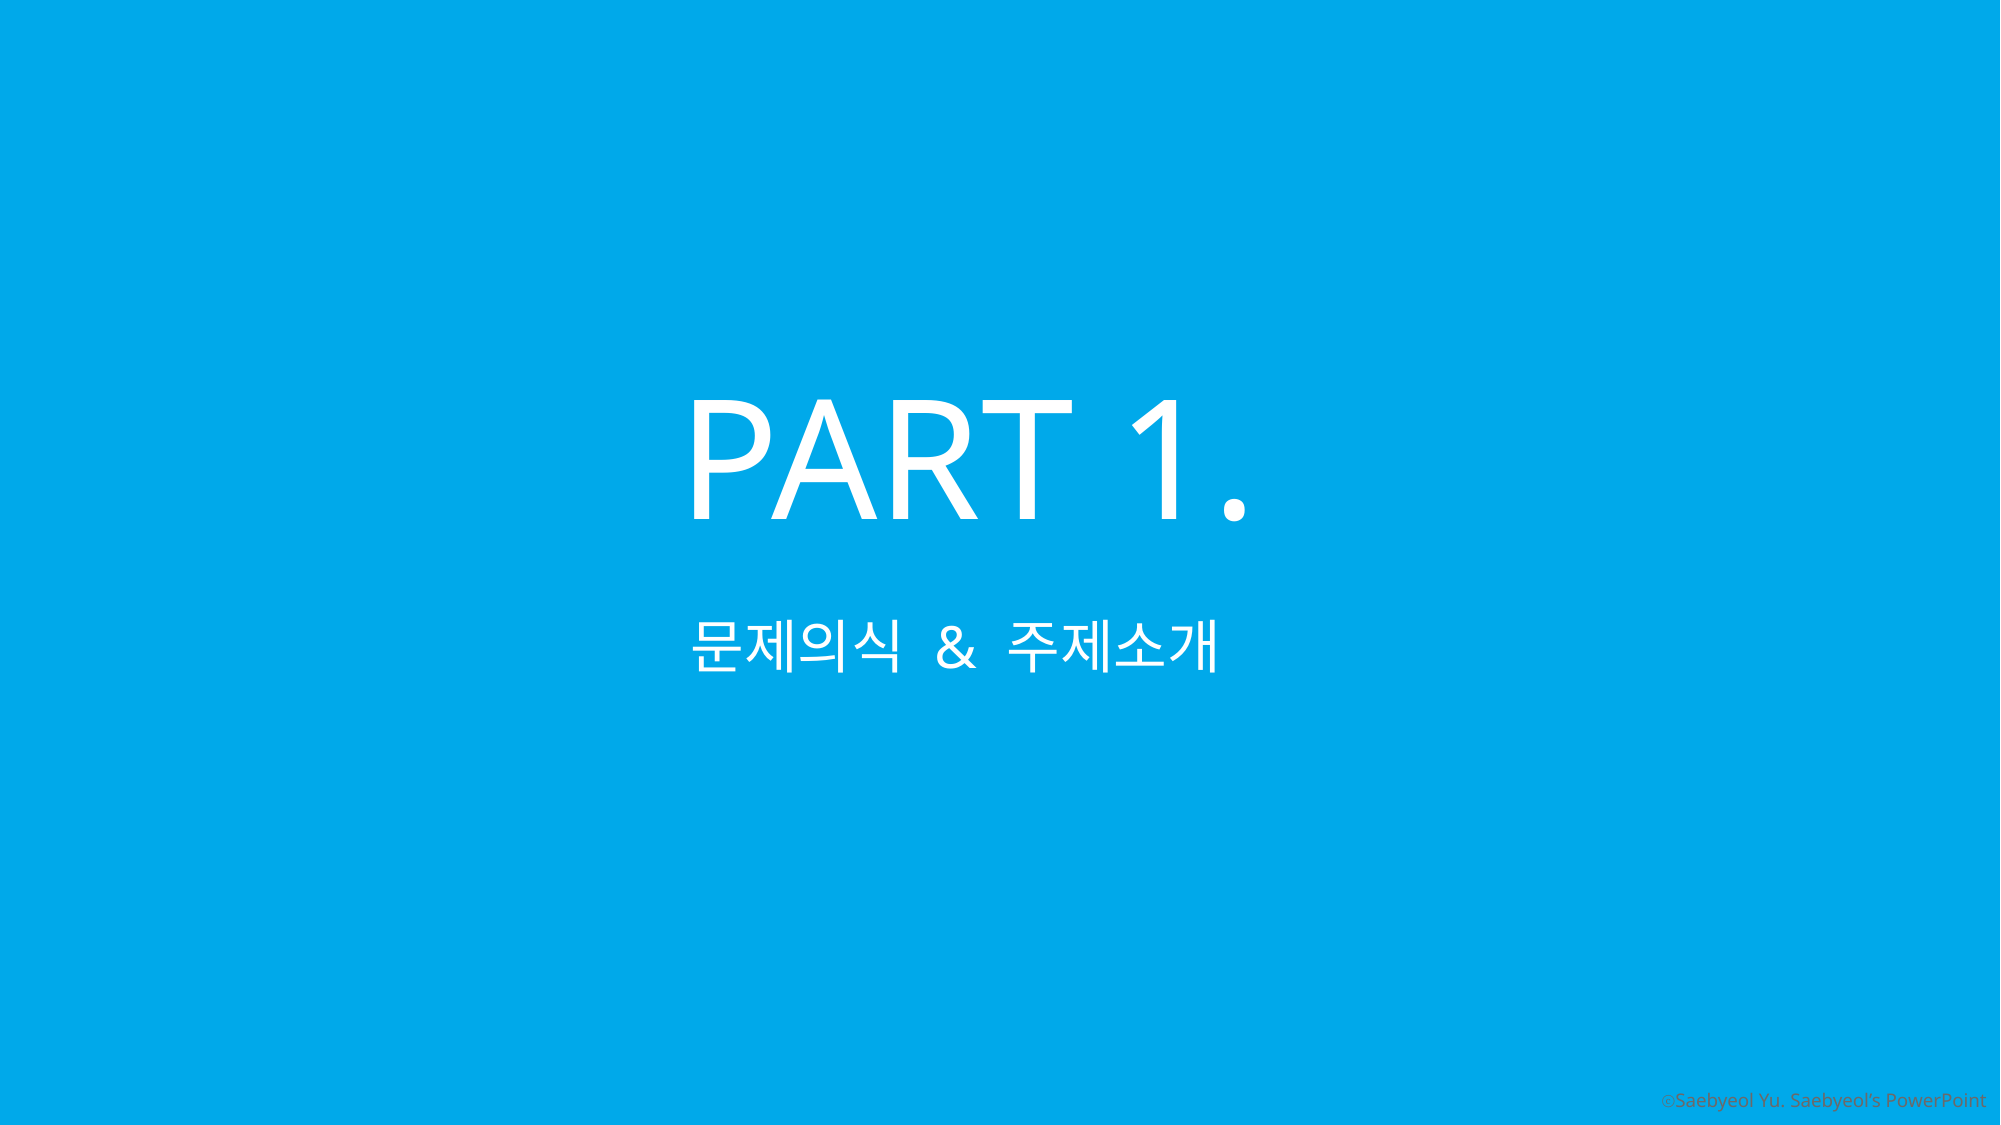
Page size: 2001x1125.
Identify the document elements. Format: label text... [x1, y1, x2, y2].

text_box PART 1. [664, 345, 1273, 561]
text_box 문제의식 & 주제소개 [644, 602, 1267, 688]
